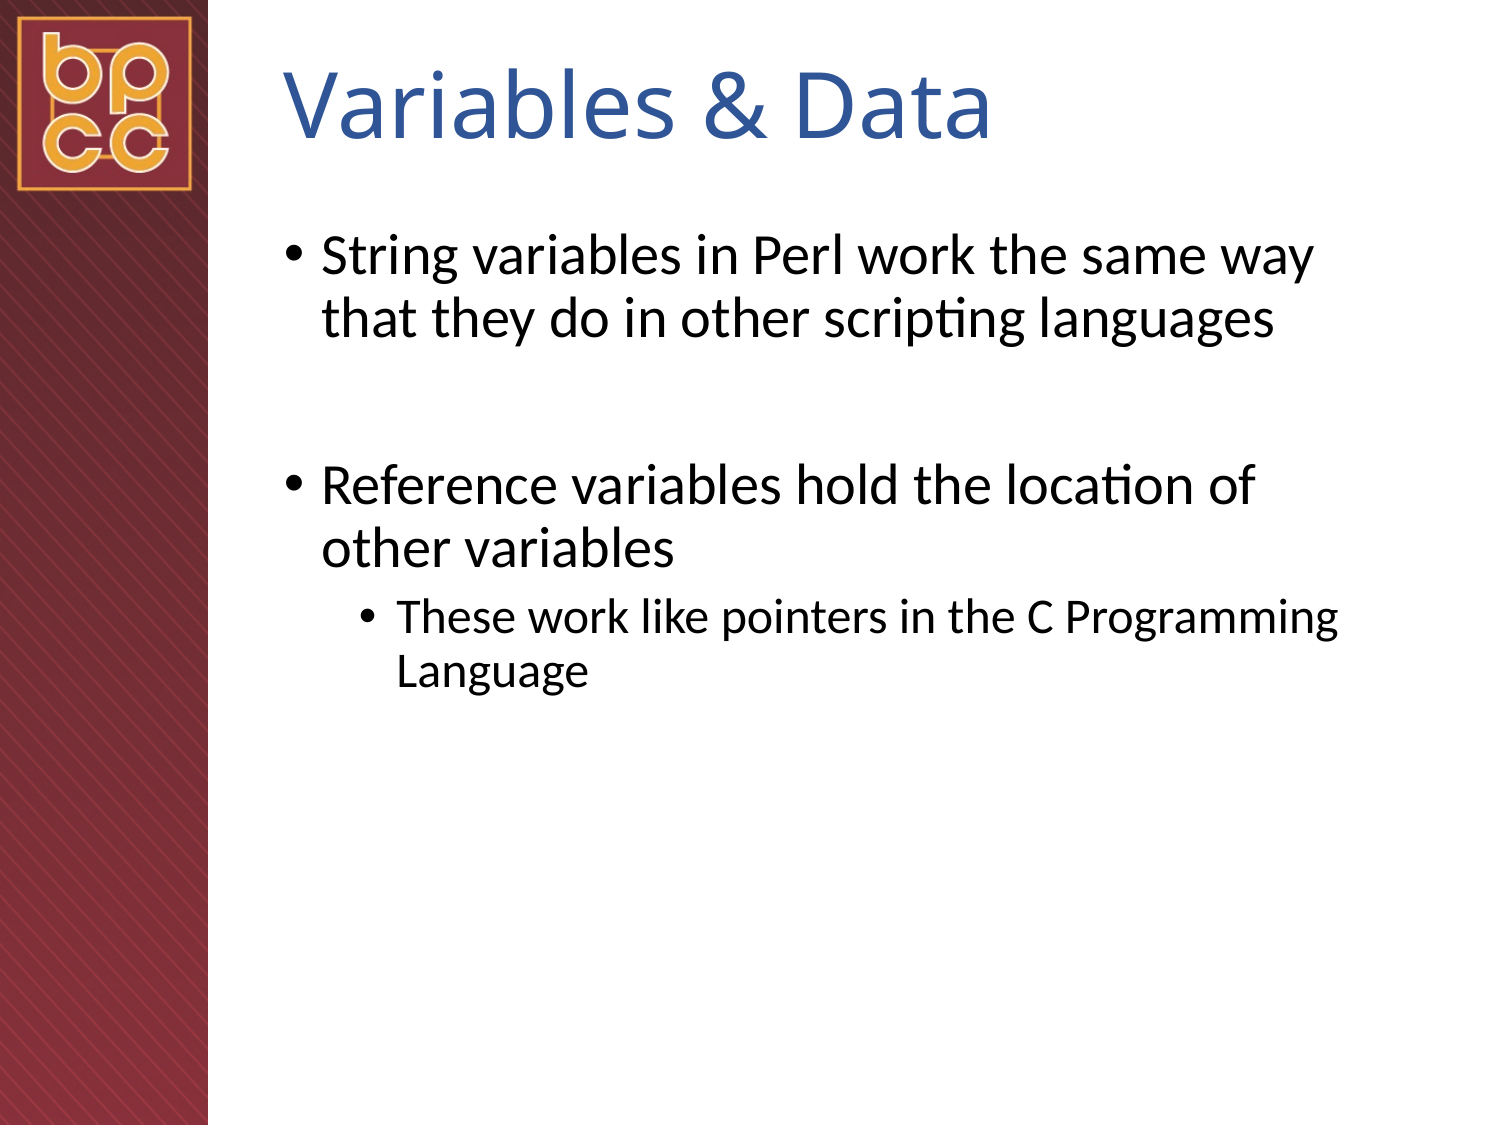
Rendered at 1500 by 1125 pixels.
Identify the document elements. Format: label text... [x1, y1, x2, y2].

picture [0, 0, 208, 1125]
list String variables in Perl work the same way that they do in other scripting languages Reference variables hold the location of other variables These work like pointers in the C Programming Language [268, 216, 1397, 1014]
title Variables & Data [268, 24, 1397, 193]
